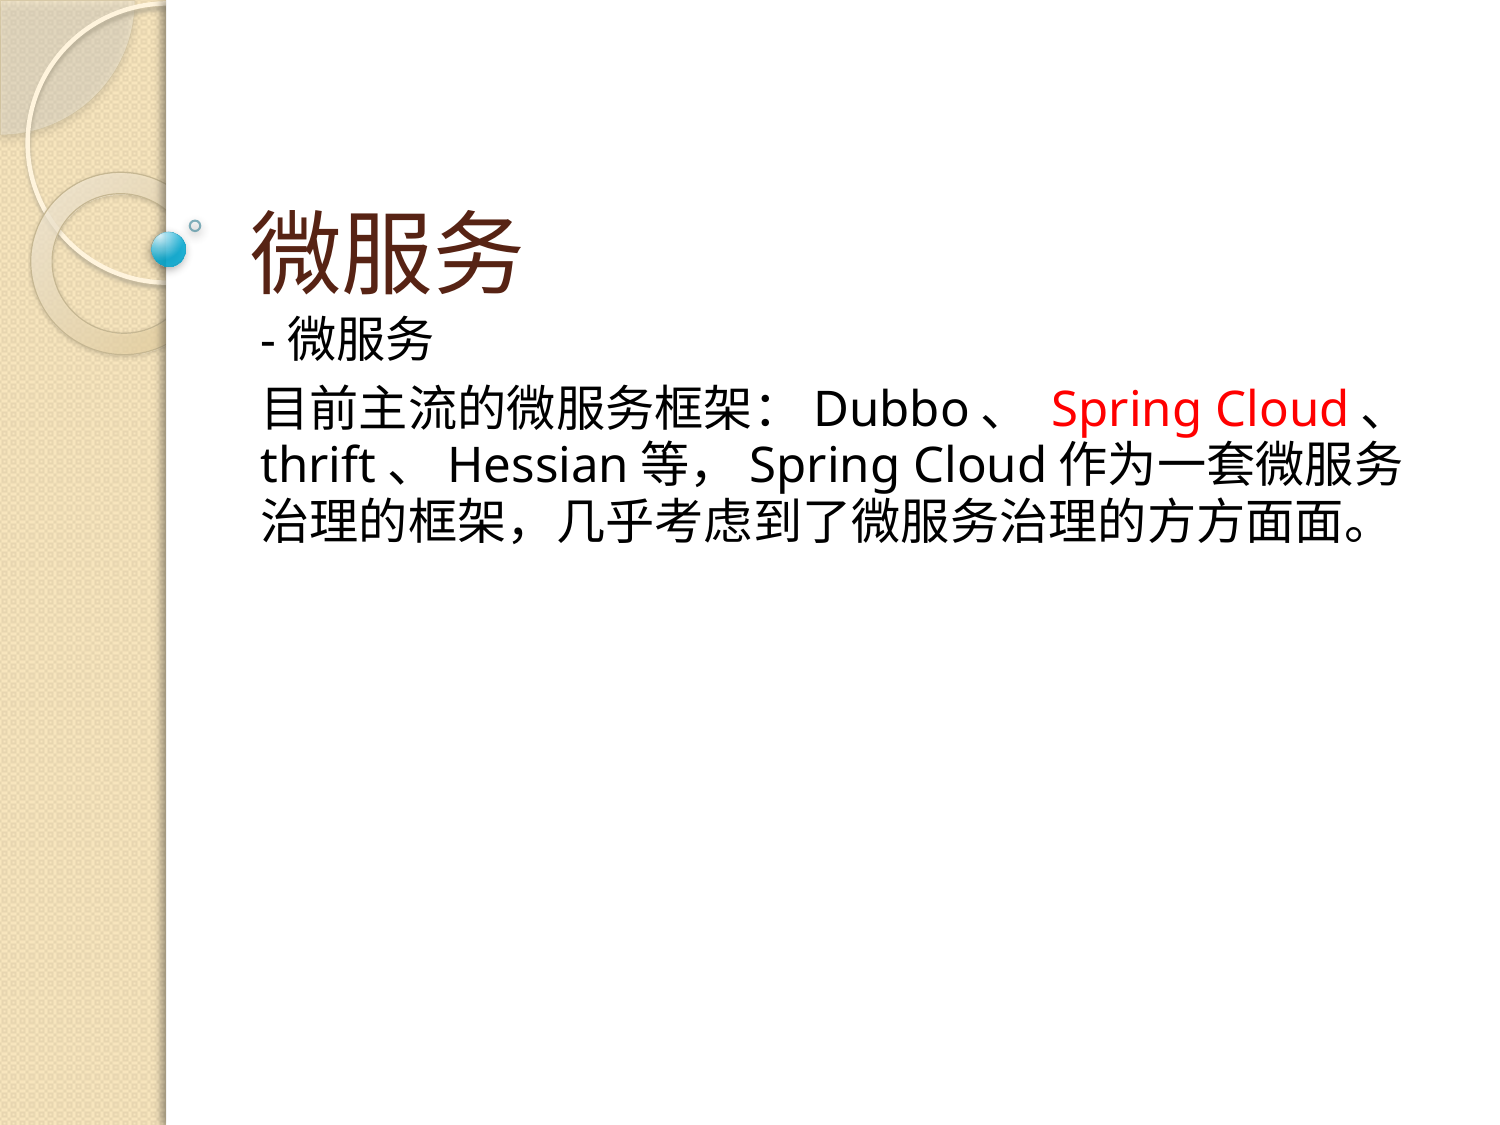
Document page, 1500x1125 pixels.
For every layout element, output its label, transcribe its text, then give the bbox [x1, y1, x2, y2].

title 微服务 [235, 71, 1451, 313]
subtitle -微服务 目前主流的微服务框架：Dubbo、 Spring Cloud、thrift、Hessian等，Spring Cloud作为一套微服务治理的框架，几乎考虑到了微服务治理的方方面面。 [234, 303, 1450, 591]
